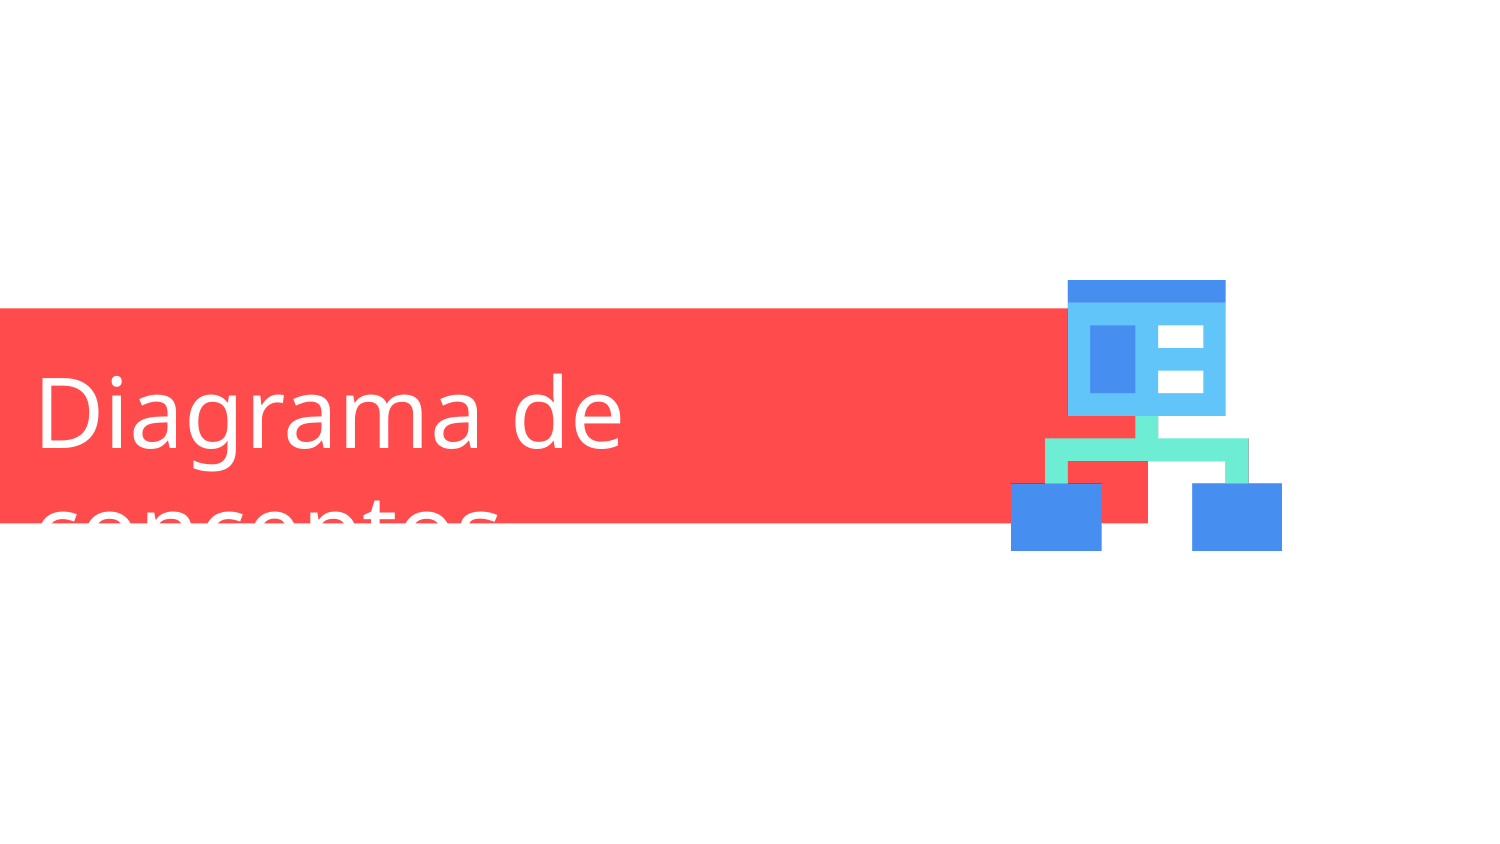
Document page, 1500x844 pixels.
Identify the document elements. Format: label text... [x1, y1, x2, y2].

text_box Diagrama de conceptos [18, 335, 1006, 497]
text_box [0, 308, 1006, 524]
picture [1011, 280, 1283, 552]
